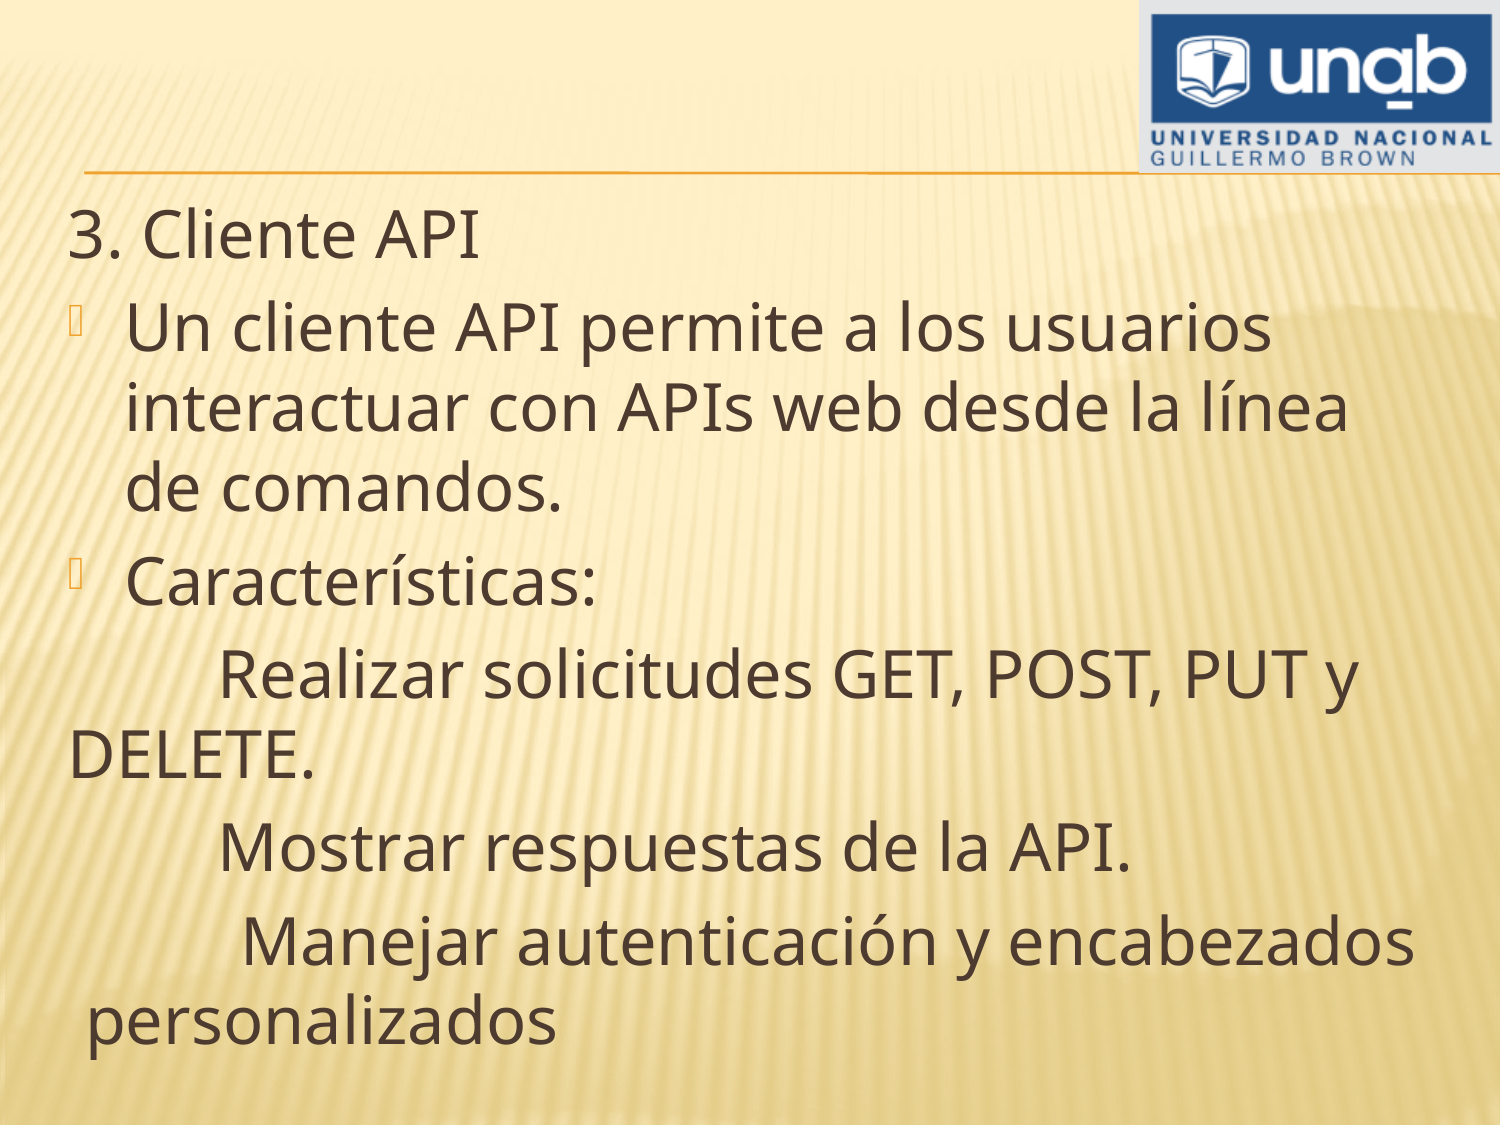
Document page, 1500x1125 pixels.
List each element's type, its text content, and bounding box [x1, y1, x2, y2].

picture [1139, 0, 1500, 173]
list 3. Cliente API Un cliente API permite a los usuarios interactuar con APIs web desde la línea de comandos. Características: Realizar solicitudes GET, POST, PUT y DELETE. Mostrar respuestas de la API. Manejar autenticación y encabezados personalizados [53, 184, 1459, 1100]
